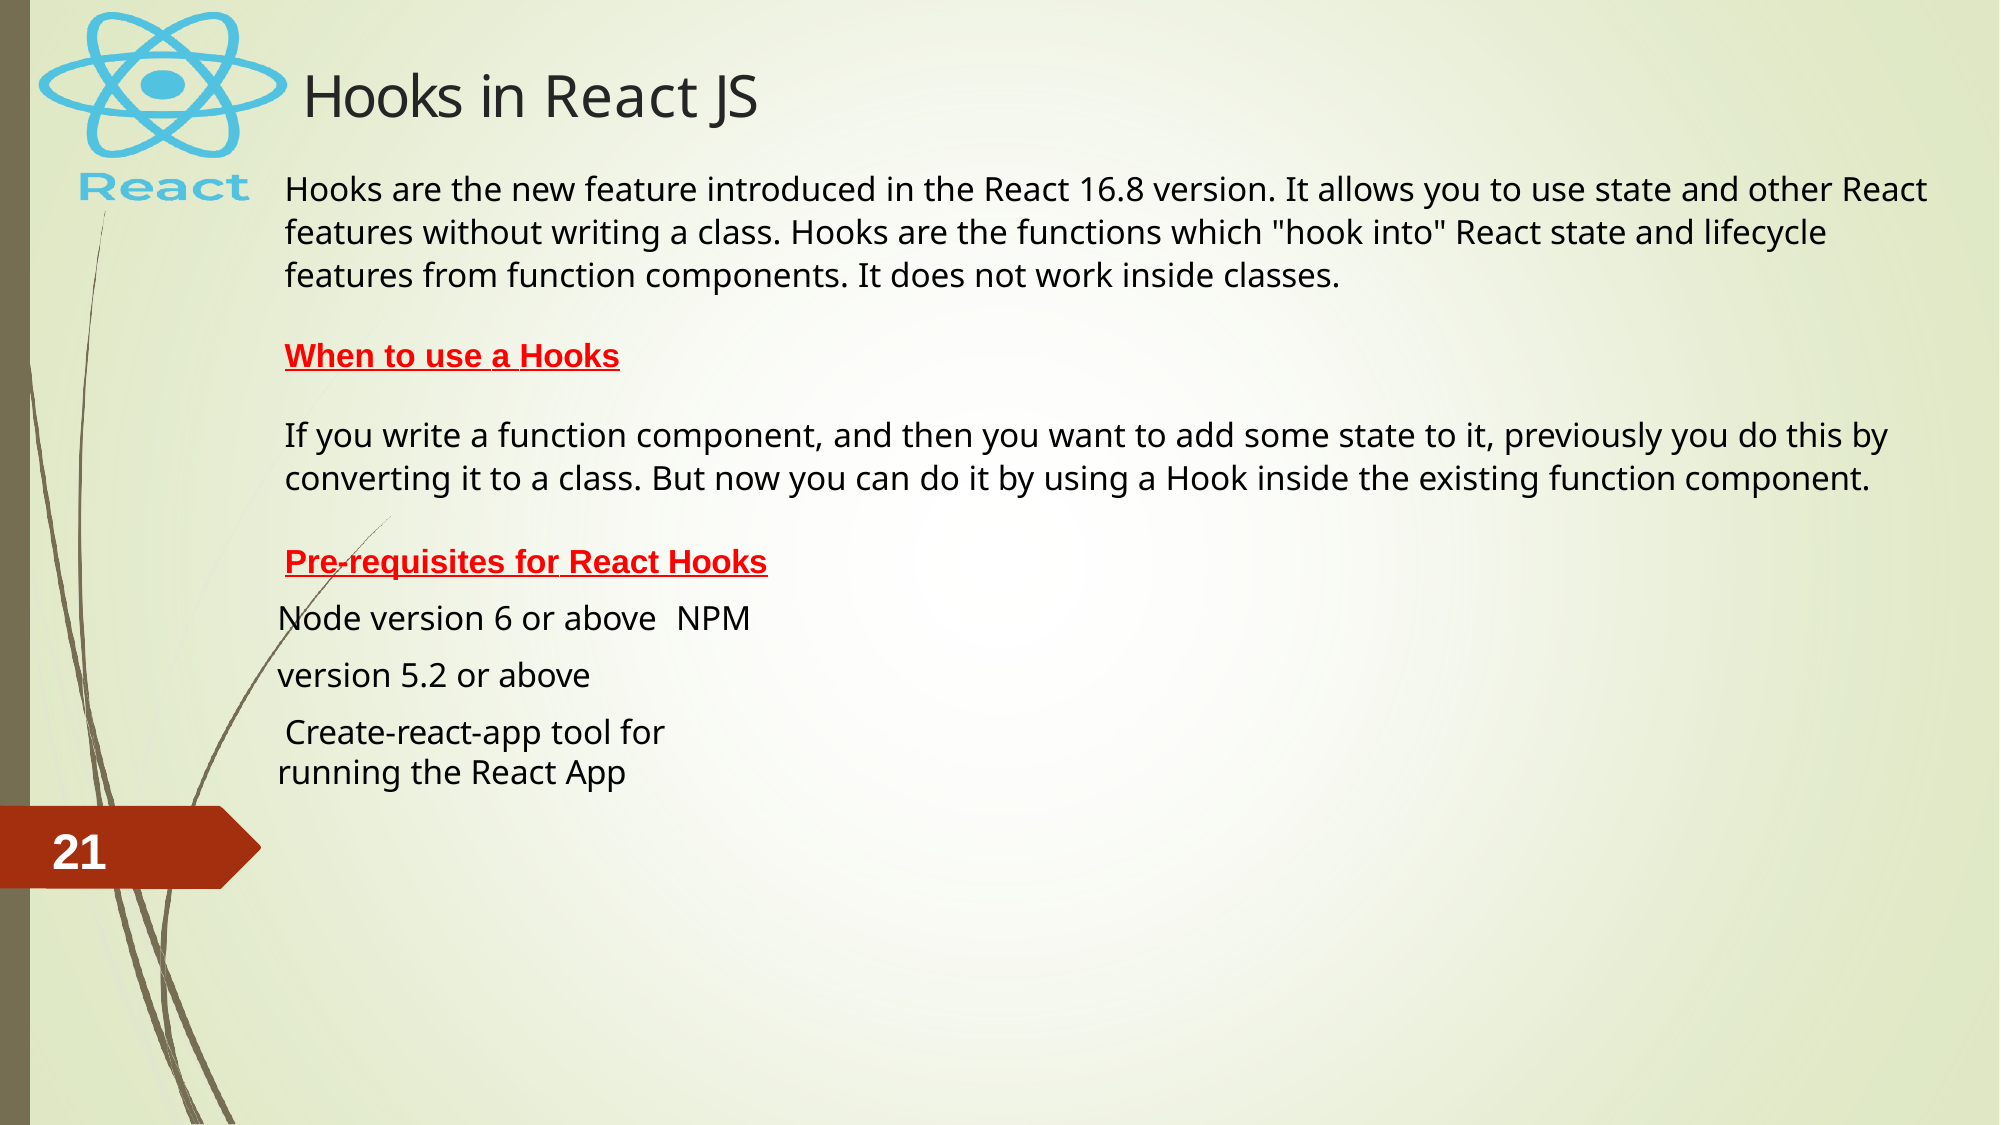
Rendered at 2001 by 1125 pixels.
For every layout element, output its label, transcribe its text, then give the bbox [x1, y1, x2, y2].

text_box Hooks are the new feature introduced in the React 16.8 version. It allows you to use state and other React features without writing a class. Hooks are the functions which "hook into" React state and lifecycle features from function components. It does not work inside classes. When to use a Hooks If you write a function component, and then you want to add some state to it, previously you do this by converting it to a class. But now you can do it by using a Hook inside the existing function component. Pre-requisites for React Hooks Node version 6 or above NPM version 5.2 or above Create-react-app tool for running the React App [275, 163, 1948, 791]
title Hooks in React JS [330, 56, 797, 163]
picture [0, 0, 2000, 1125]
text_box 21 [50, 817, 111, 880]
